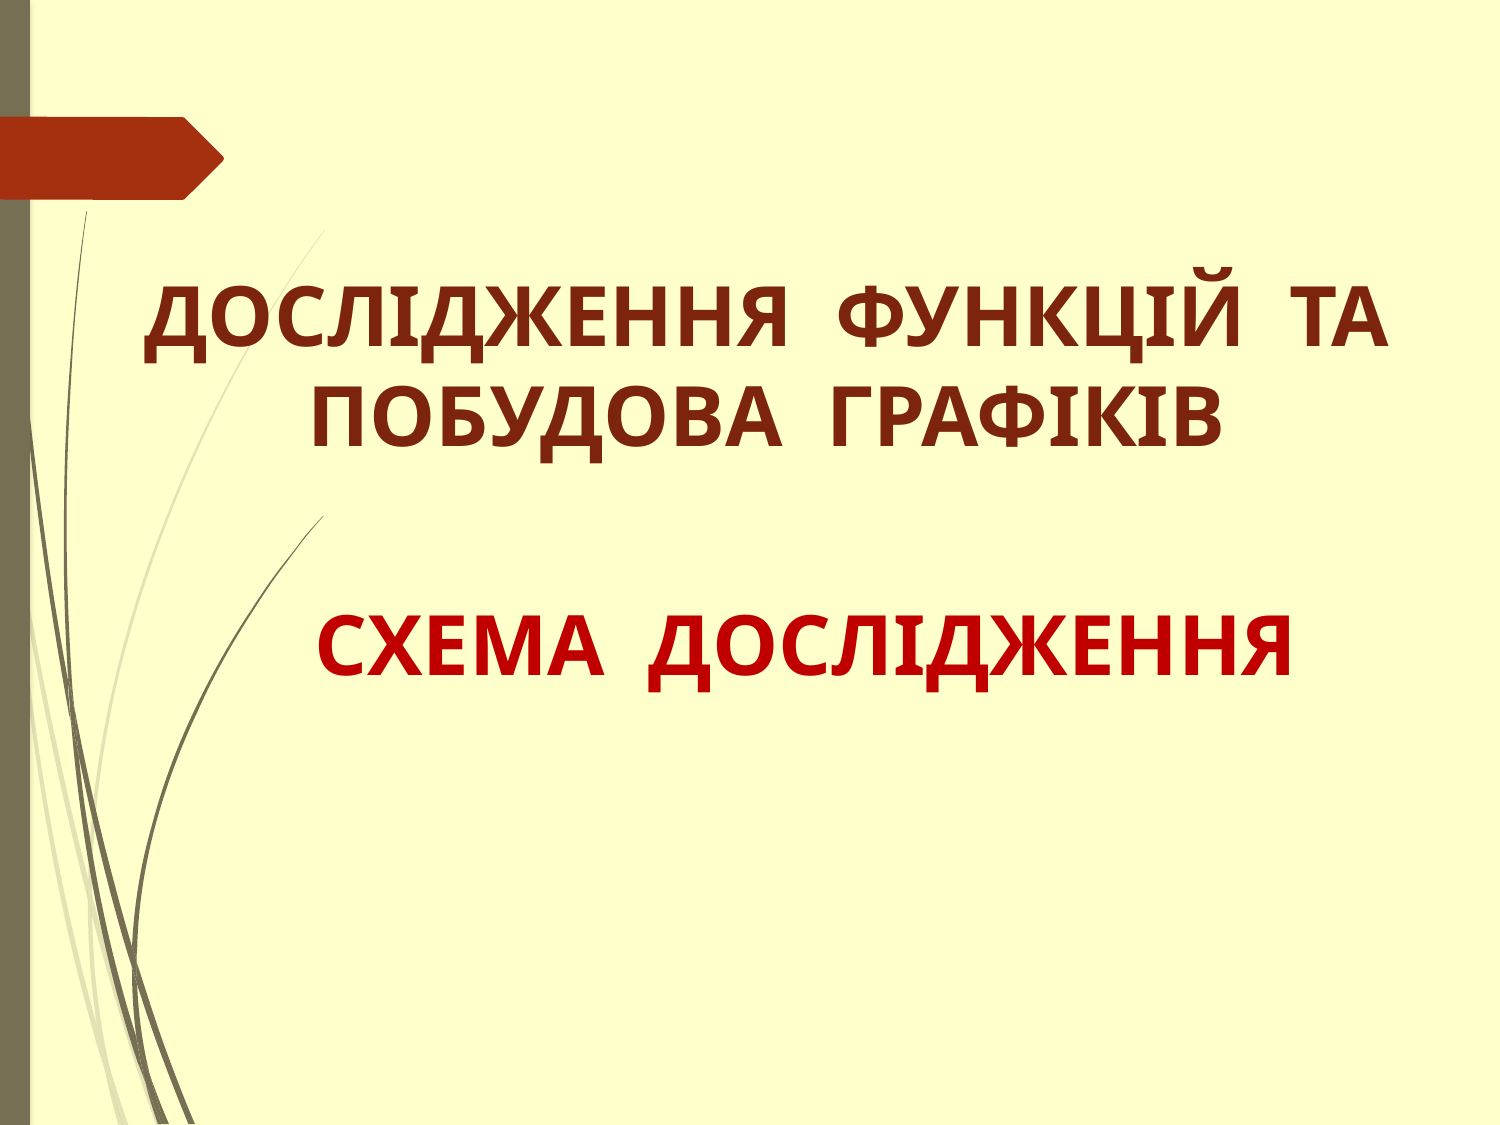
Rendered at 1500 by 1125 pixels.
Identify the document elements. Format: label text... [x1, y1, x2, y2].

list СХЕМА ДОСЛІДЖЕННЯ [155, 584, 1457, 706]
title ДОСЛІДЖЕННЯ ФУНКЦІЙ ТА ПОБУДОВА ГРАФІКІВ [75, 255, 1459, 480]
